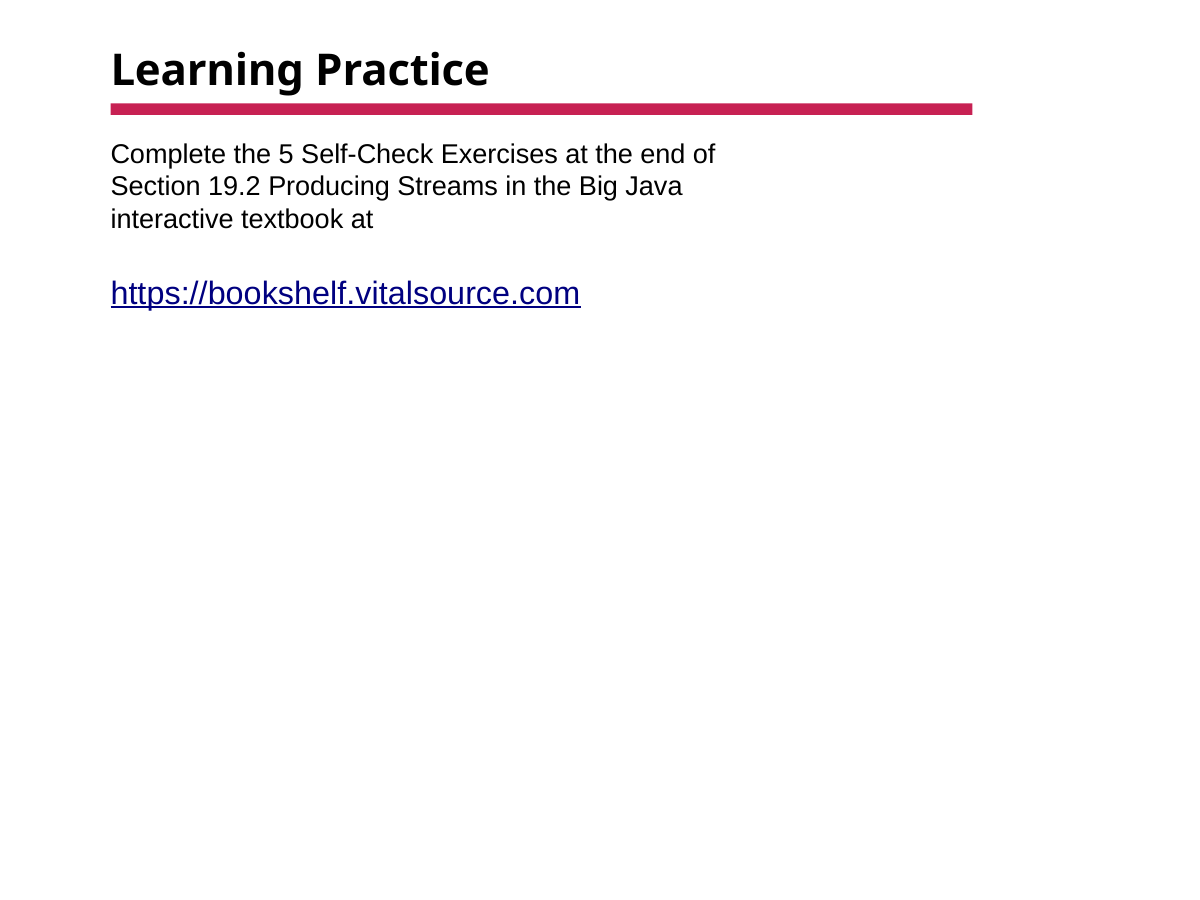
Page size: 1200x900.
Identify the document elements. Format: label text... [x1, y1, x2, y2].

text_box Complete the 5 Self-Check Exercises at the end of Section 19.2 Producing Streams in the Big Java interactive textbook at https://bookshelf.vitalsource.com [108, 136, 770, 344]
title Learning Practice [108, 41, 1092, 193]
